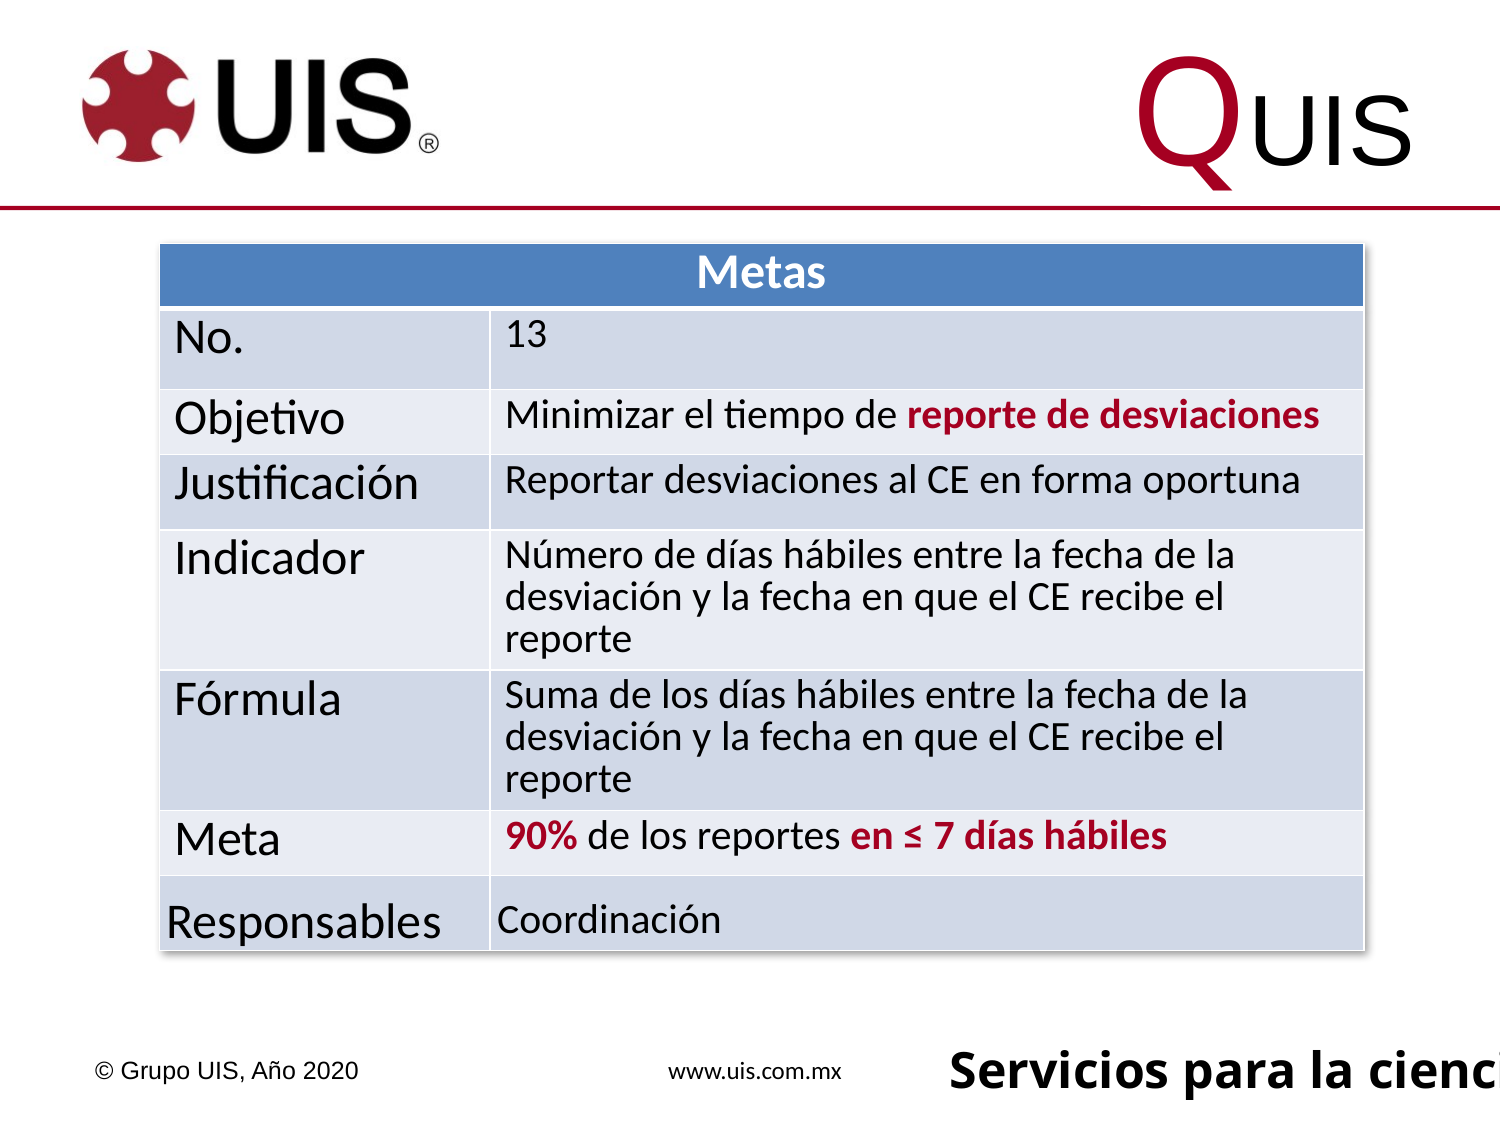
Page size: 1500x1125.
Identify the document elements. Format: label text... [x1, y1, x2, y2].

picture [79, 46, 443, 166]
table_cell 90% de los reportes en ≤ 7 días hábiles [491, 811, 1363, 875]
table_cell 13 [491, 311, 1363, 389]
table_cell Reportar desviaciones al CE en forma oportuna [491, 455, 1363, 529]
table_cell Número de días hábiles entre la fecha de la desviación y la fecha en que el CE recibe el reporte [491, 531, 1363, 669]
table_cell No. [160, 311, 489, 389]
table_cell Objetivo [160, 390, 489, 454]
table_cell Minimizar el tiempo de reporte de desviaciones [491, 390, 1363, 454]
table_cell Indicador [160, 531, 489, 669]
table_cell Fórmula [160, 671, 489, 810]
table_cell Responsables [160, 876, 489, 950]
table_cell Meta [160, 811, 489, 875]
table_cell Justificación [160, 455, 489, 529]
table_header Metas [160, 244, 1363, 306]
table_cell Coordinación [491, 876, 1363, 950]
table_cell Suma de los días hábiles entre la fecha de la desviación y la fecha en que el CE recibe el reporte [491, 671, 1363, 810]
